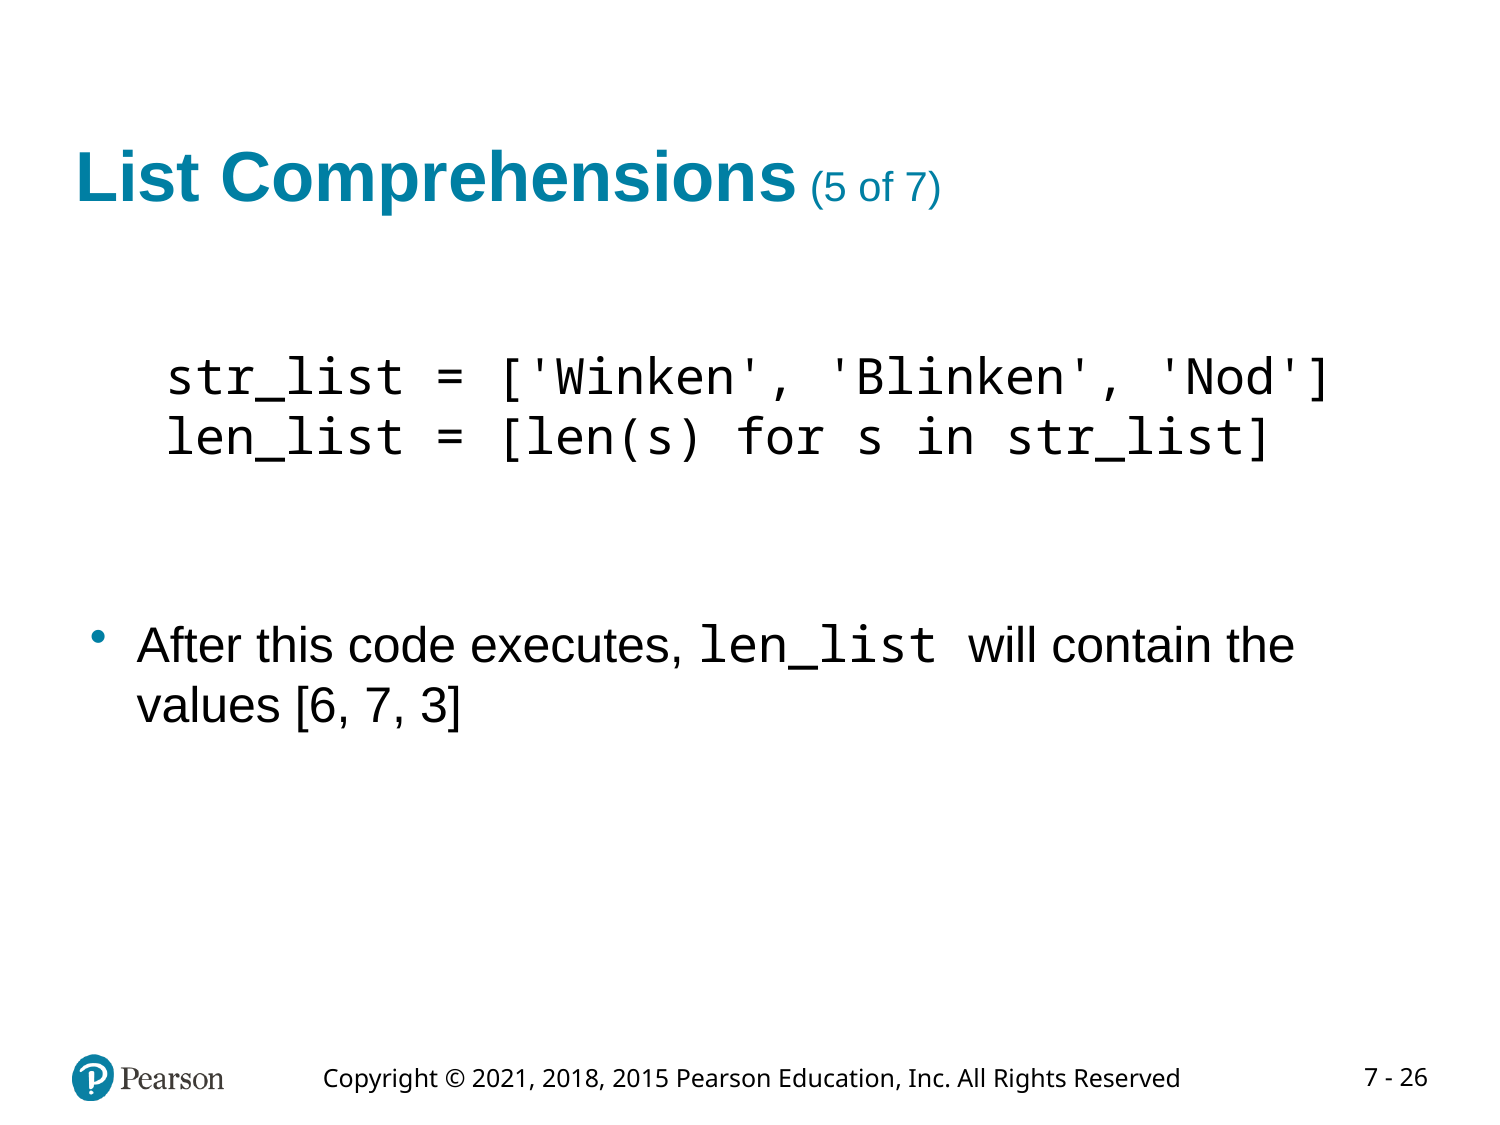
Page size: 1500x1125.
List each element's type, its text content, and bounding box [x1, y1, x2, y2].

picture [81, 1064, 107, 1089]
text_box After this code executes, len_list will contain the values [6, 7, 3] [74, 605, 1425, 741]
picture [99, 1054, 224, 1101]
title List Comprehensions (5 of 7) [75, 35, 1425, 216]
picture [72, 1054, 89, 1072]
text_box str_list = ['Winken', 'Blinken', 'Nod'] len_list = [len(s) for s in str_list] [150, 337, 1350, 473]
picture [72, 1087, 83, 1101]
